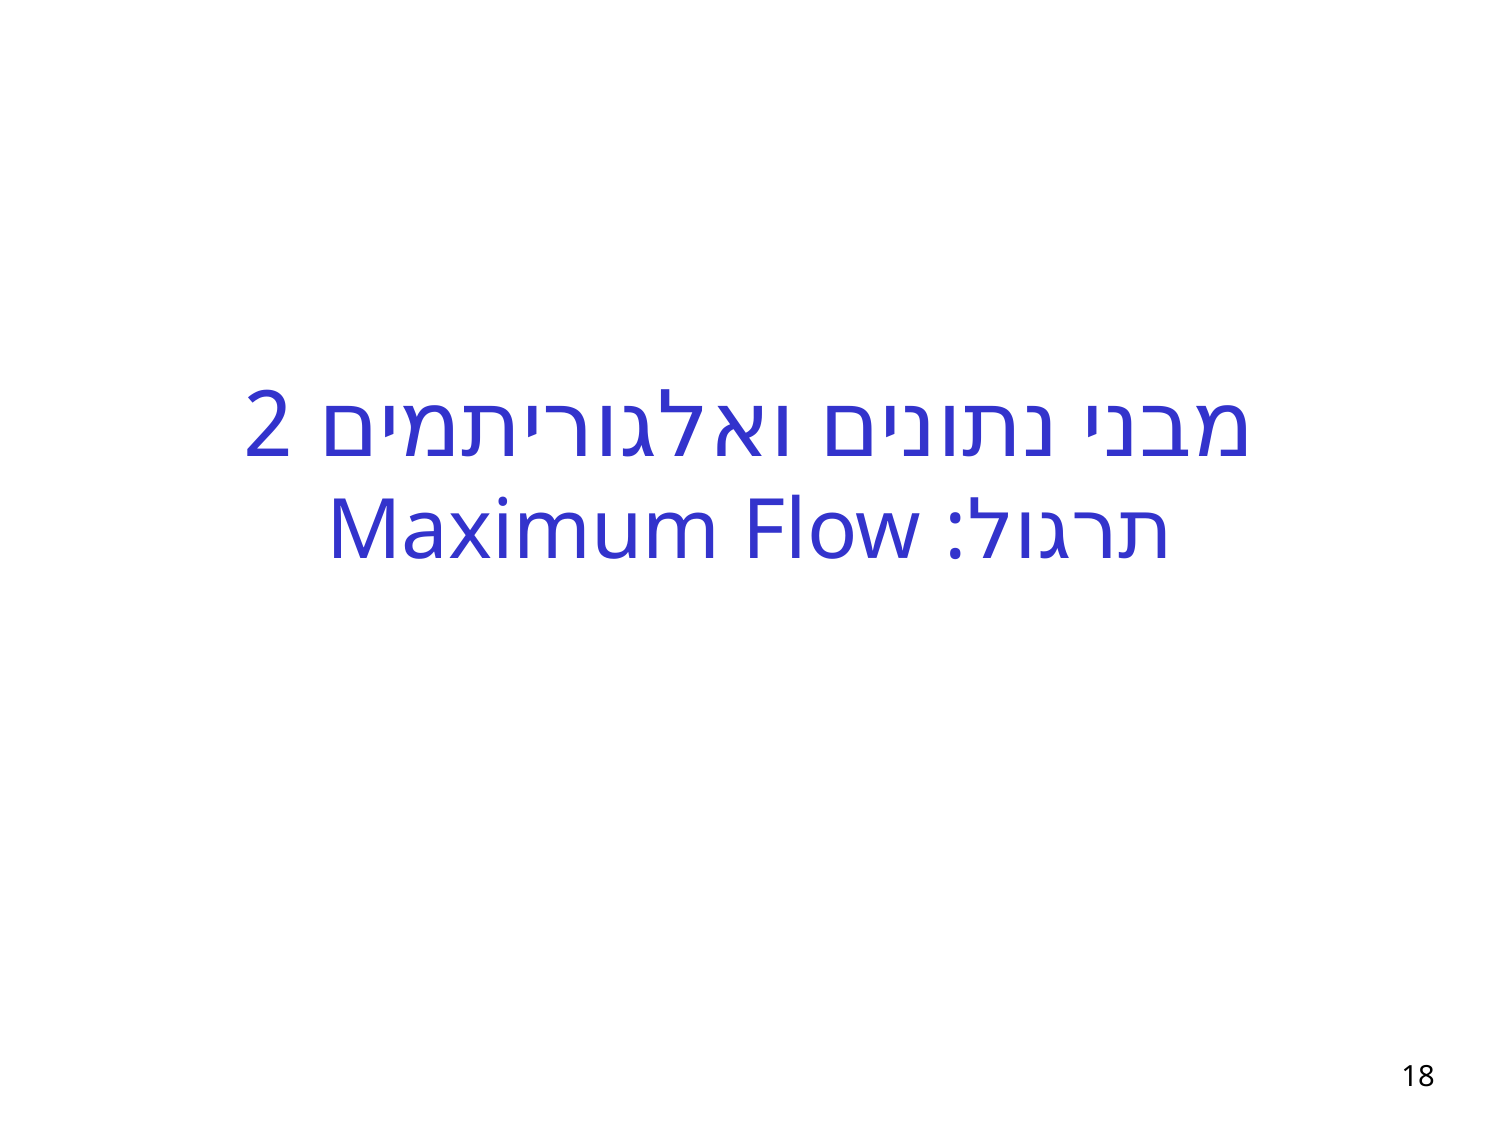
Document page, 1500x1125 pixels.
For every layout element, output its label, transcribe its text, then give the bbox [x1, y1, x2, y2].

title מבני נתונים ואלגוריתמים 2 תרגול: Maximum Flow [112, 349, 1388, 591]
slide_number 18 [1321, 1050, 1450, 1125]
